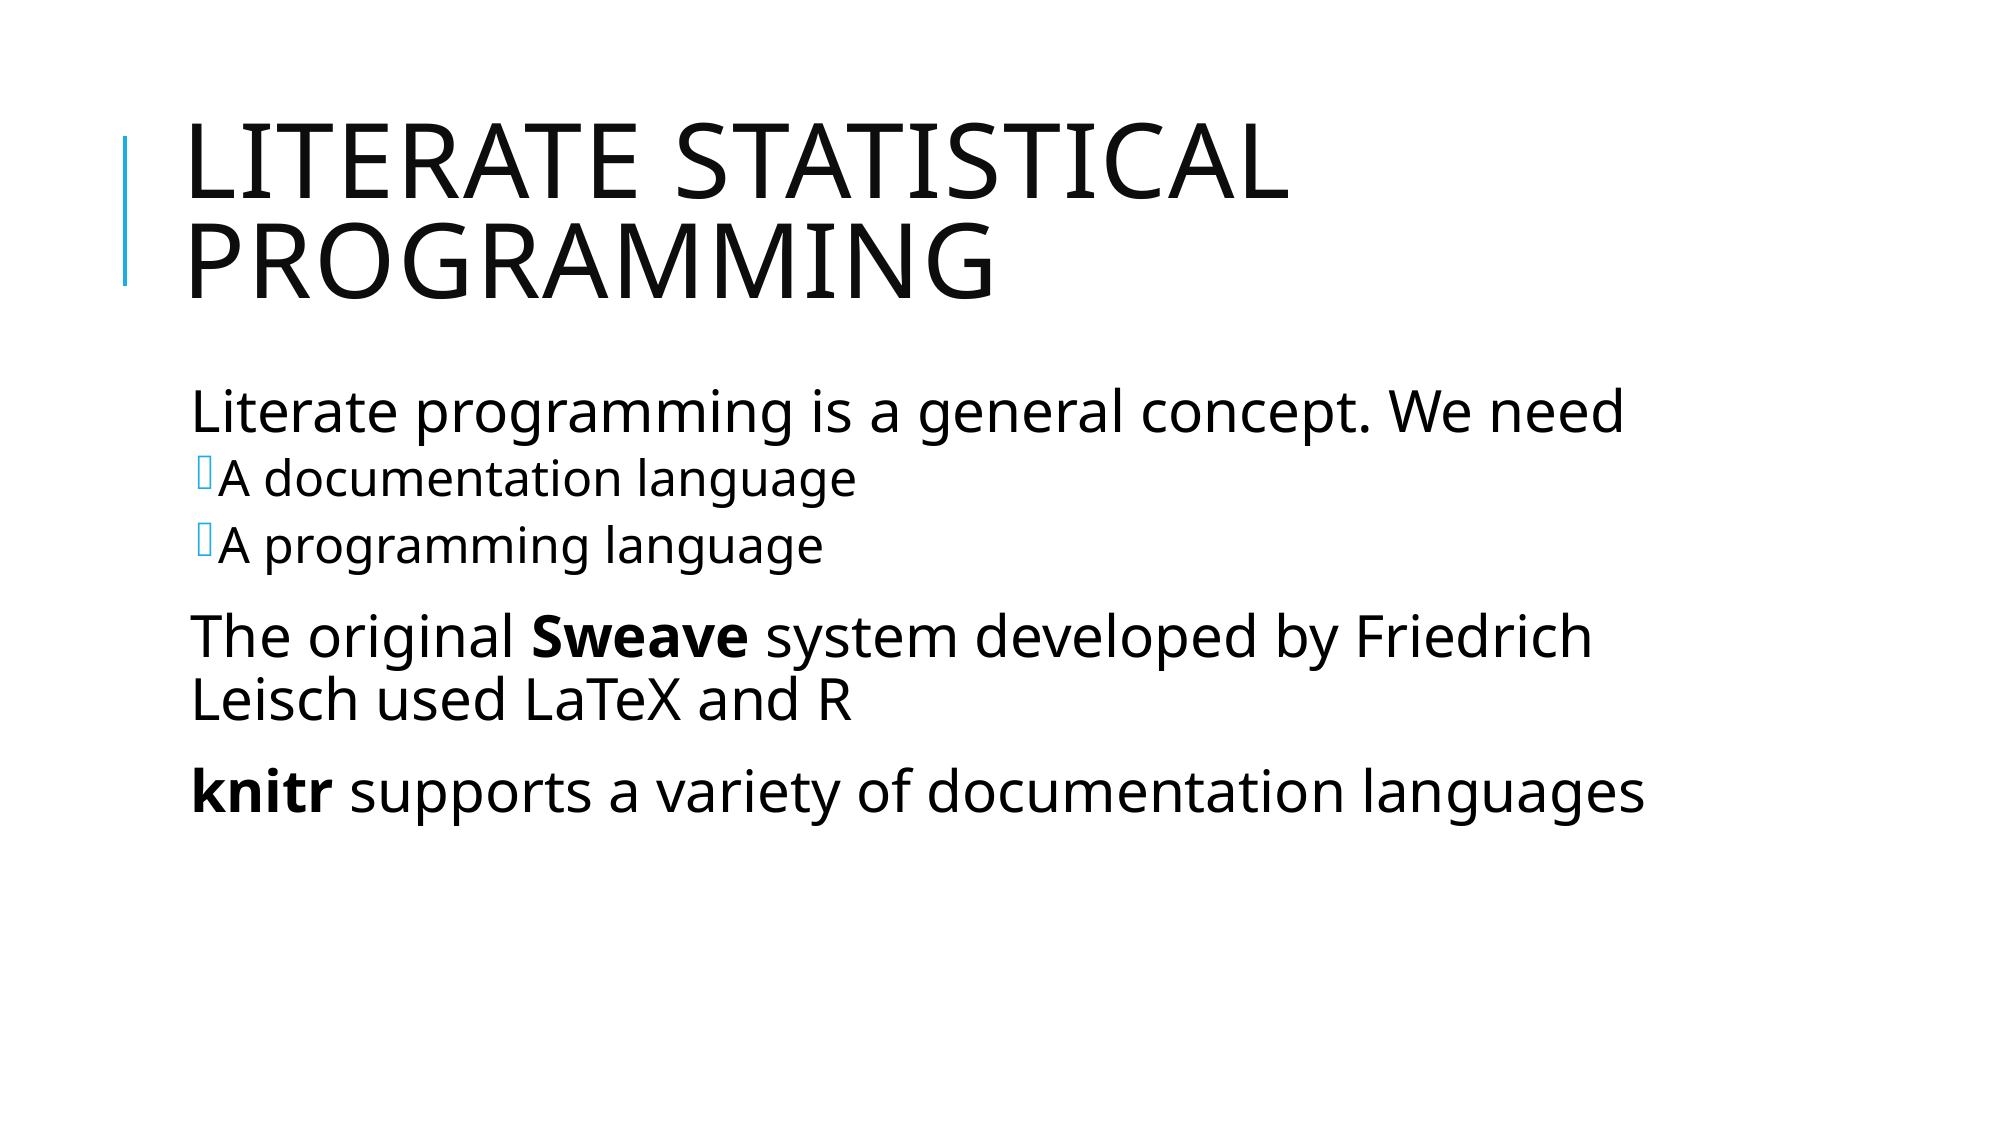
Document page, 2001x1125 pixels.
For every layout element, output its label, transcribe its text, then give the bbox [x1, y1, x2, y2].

list Literate programming is a general concept. We need A documentation language A programming language The original Sweave system developed by Friedrich Leisch used LaTeX and R knitr supports a variety of documentation languages [168, 375, 1763, 1035]
title Literate Statistical Programming [168, 96, 1763, 342]
